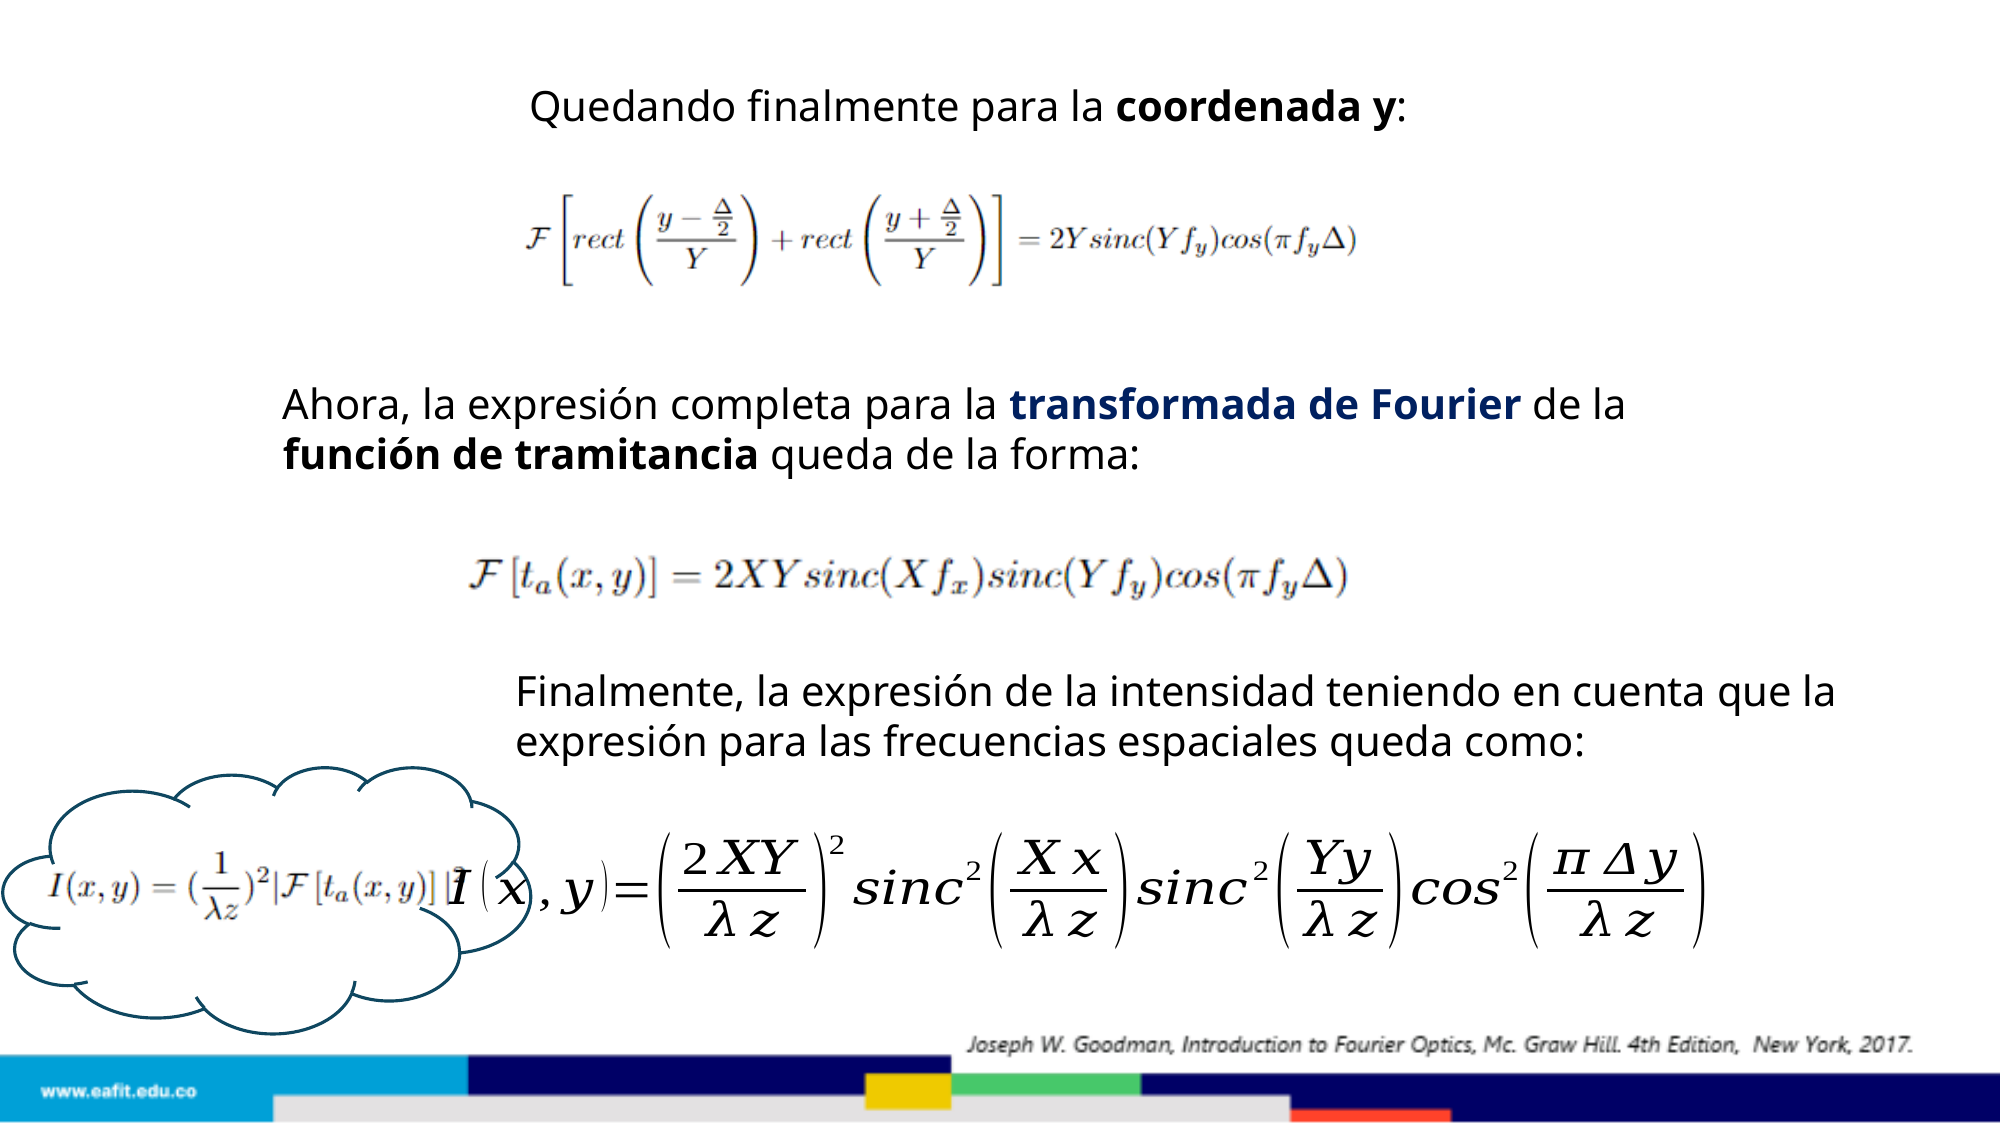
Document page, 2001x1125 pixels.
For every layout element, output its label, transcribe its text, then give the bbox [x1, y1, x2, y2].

picture [0, 1032, 2000, 1125]
picture [514, 178, 1366, 291]
text_box Finalmente, la expresión de la intensidad teniendo en cuenta que la expresión para las frecuencias espaciales queda como: [501, 657, 1917, 773]
picture [41, 1083, 197, 1098]
picture [35, 850, 477, 932]
text_box [1, 766, 533, 1032]
picture [445, 522, 1366, 623]
text_box Ahora, la expresión completa para la transformada de Fourier de la función de tramitancia queda de la forma: [268, 370, 1684, 486]
text_box Quedando finalmente para la coordenada y: [514, 72, 1490, 138]
